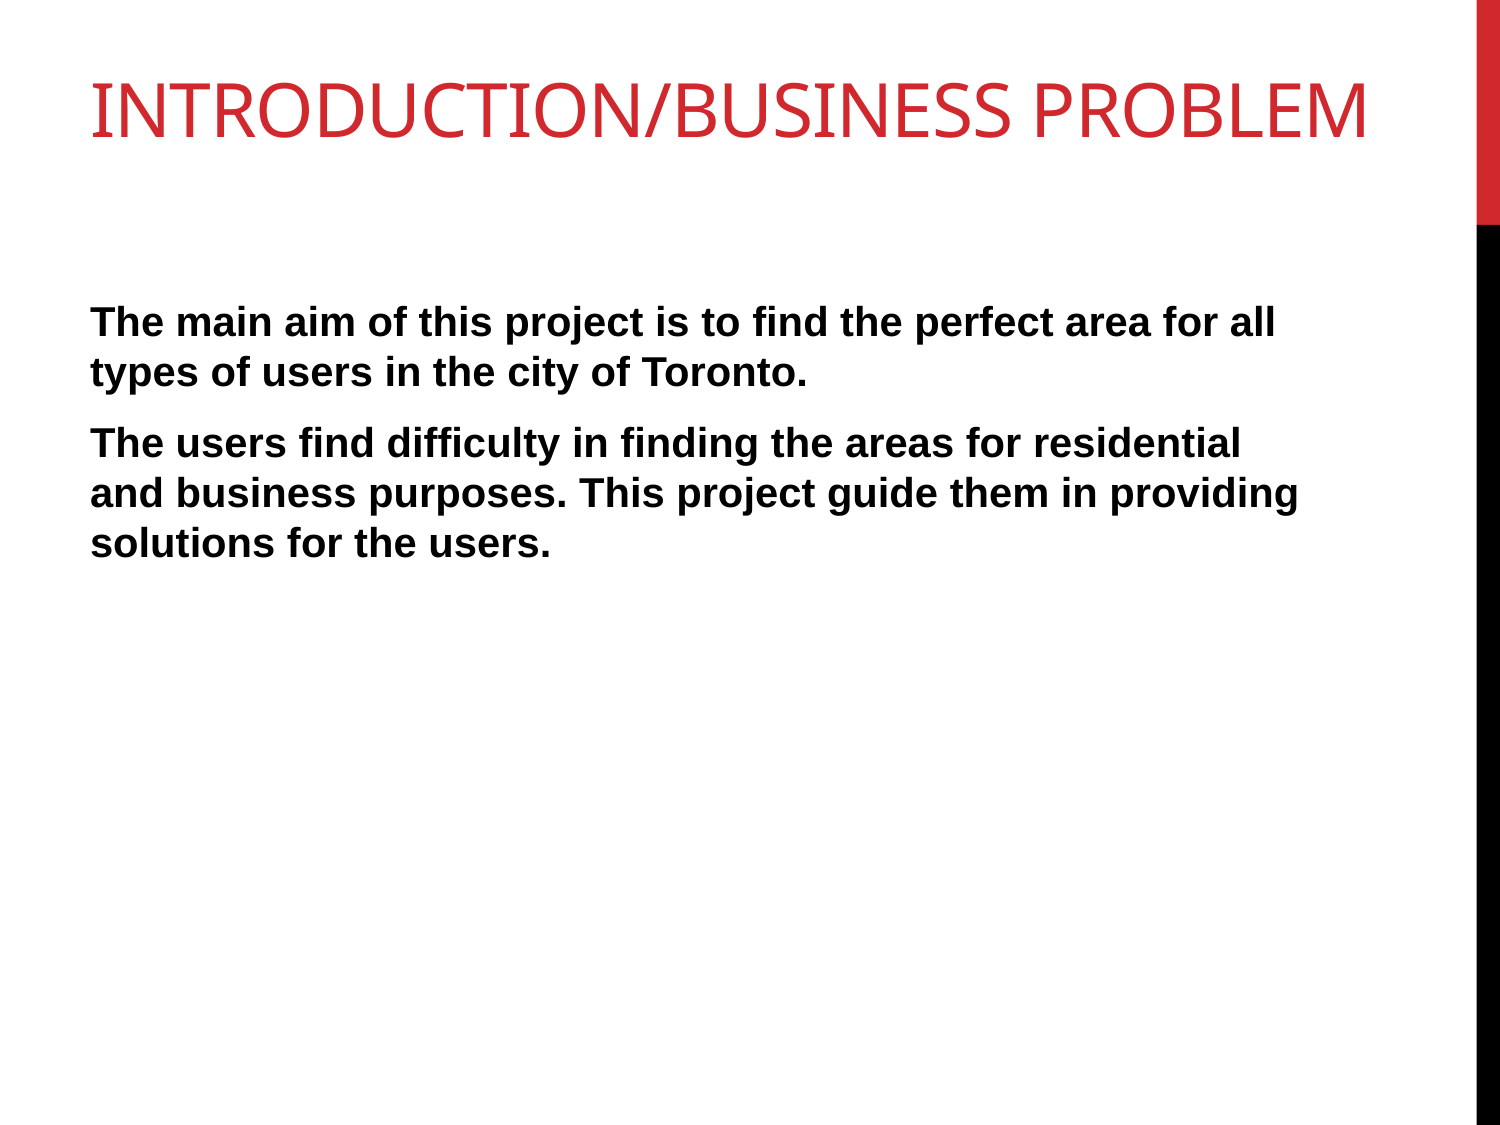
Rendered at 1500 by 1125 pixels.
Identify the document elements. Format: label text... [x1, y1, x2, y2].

title Introduction/Business Problem [75, 25, 1388, 250]
list The main aim of this project is to find the perfect area for all types of users in the city of Toronto. The users find difficulty in finding the areas for residential and business purposes. This project guide them in providing solutions for the users. [75, 287, 1325, 1005]
